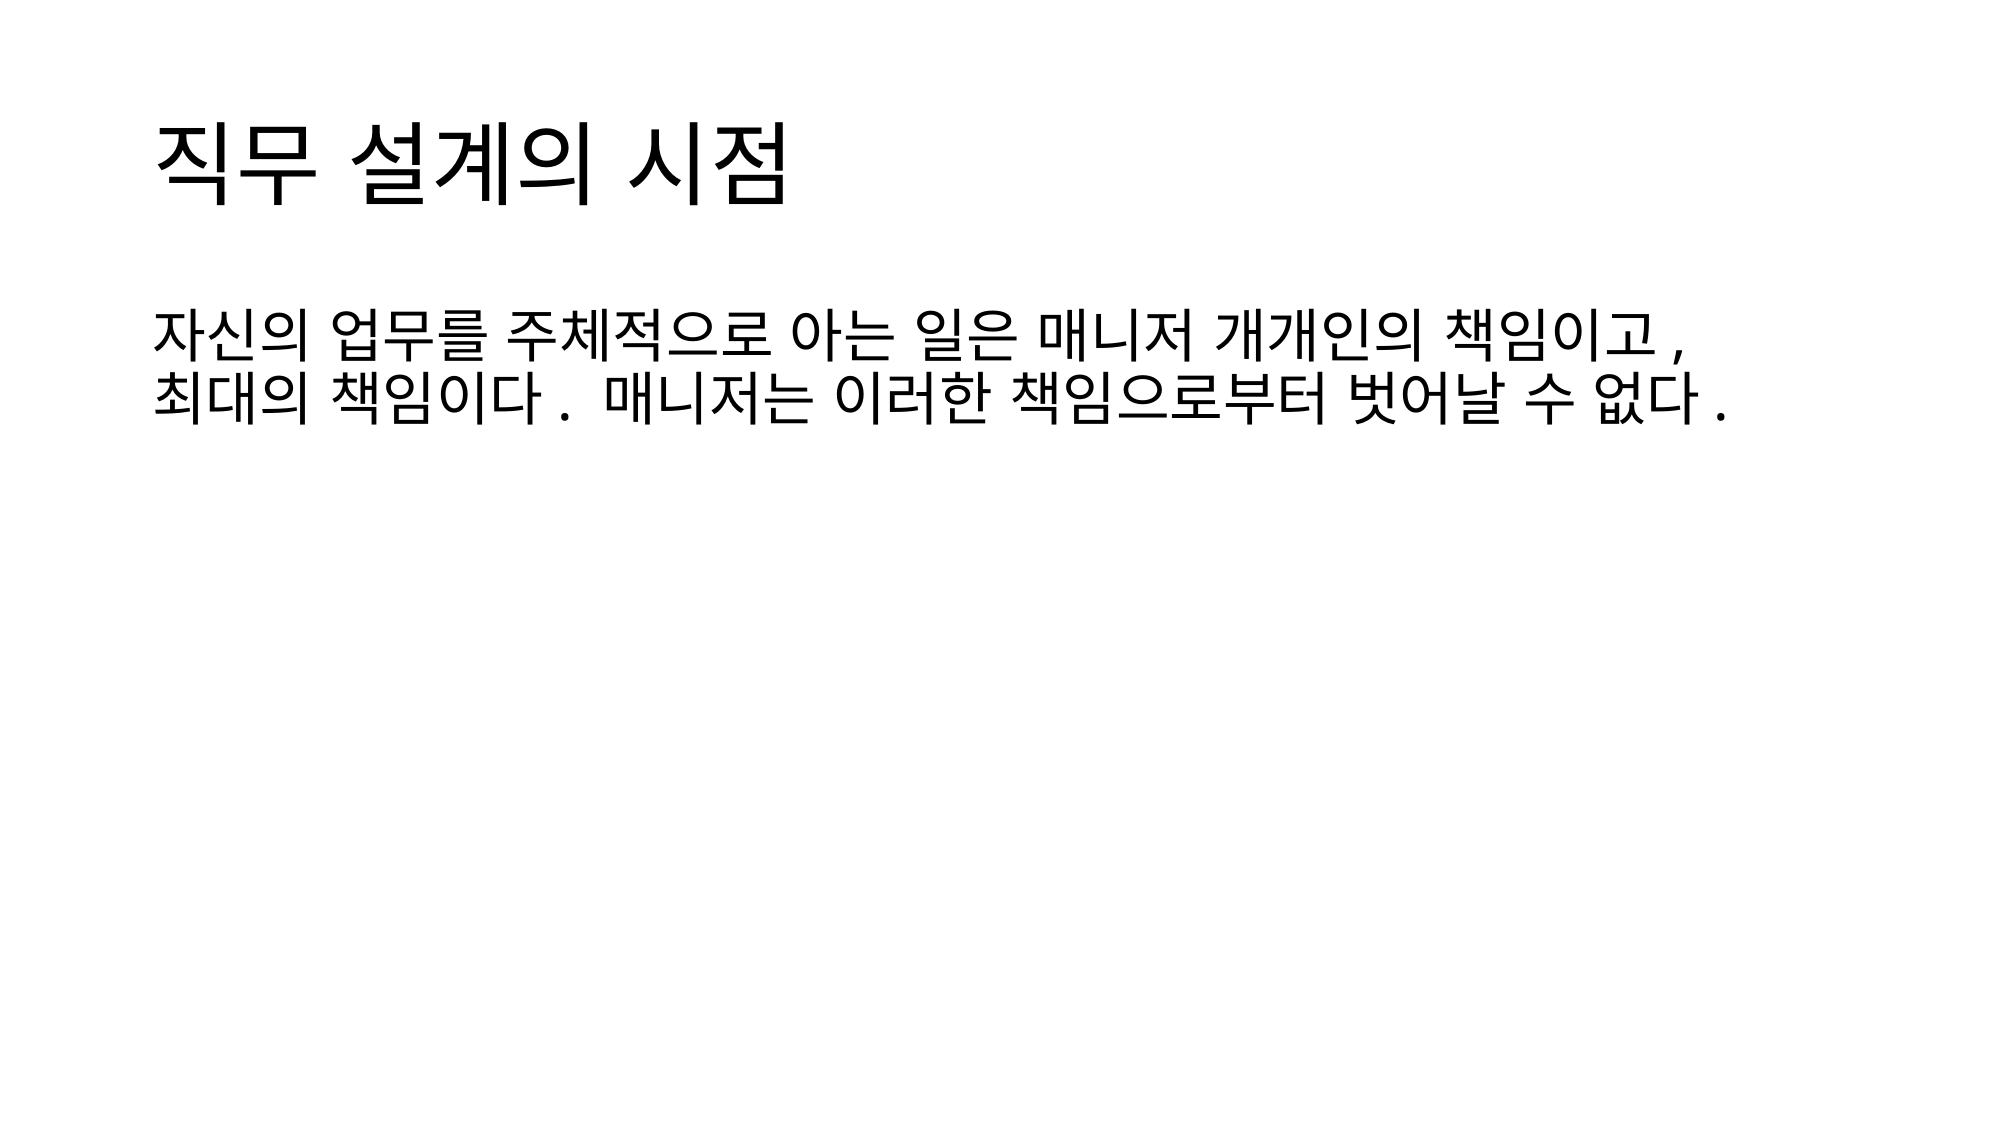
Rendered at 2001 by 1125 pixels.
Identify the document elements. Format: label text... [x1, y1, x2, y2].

list 자신의 업무를 주체적으로 아는 일은 매니저 개개인의 책임이고, 최대의 책임이다. 매니저는 이러한 책임으로부터 벗어날 수 없다. [137, 299, 1863, 1014]
title 직무 설계의 시점 [137, 59, 1863, 278]
